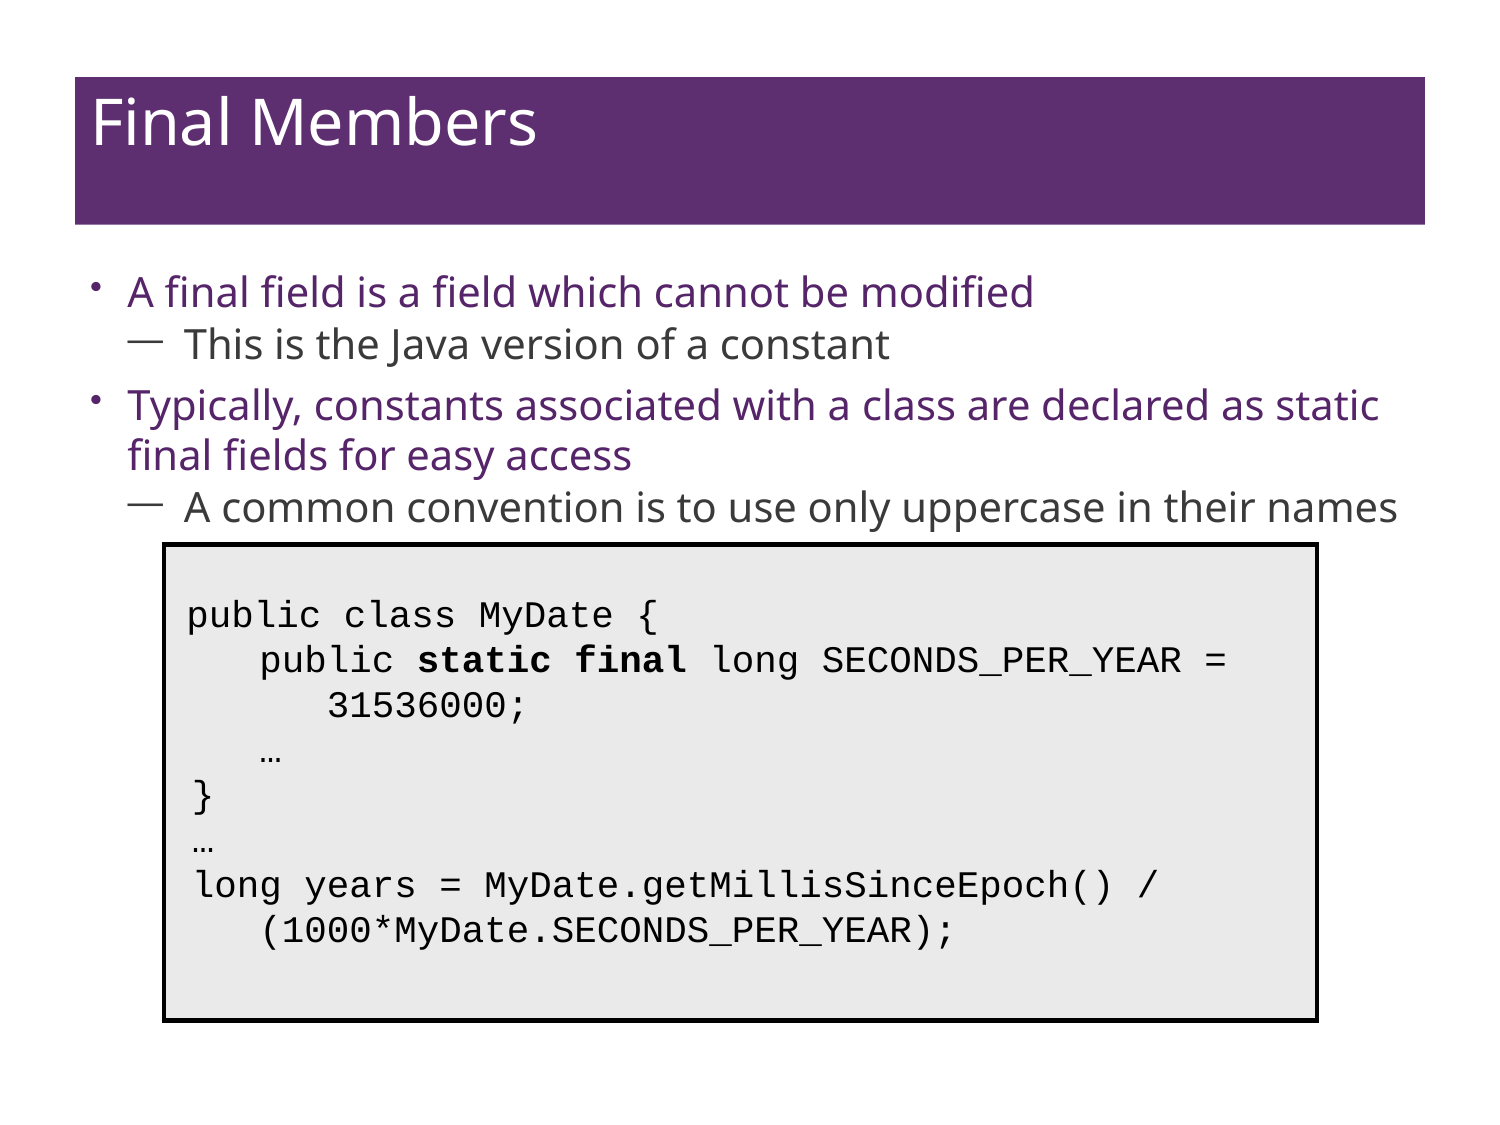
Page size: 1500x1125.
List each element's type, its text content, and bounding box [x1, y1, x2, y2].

title Final Members [74, 76, 1426, 225]
list A final field is a field which cannot be modified This is the Java version of a constant Typically, constants associated with a class are declared as static final fields for easy access A common convention is to use only uppercase in their names [74, 258, 1426, 1087]
